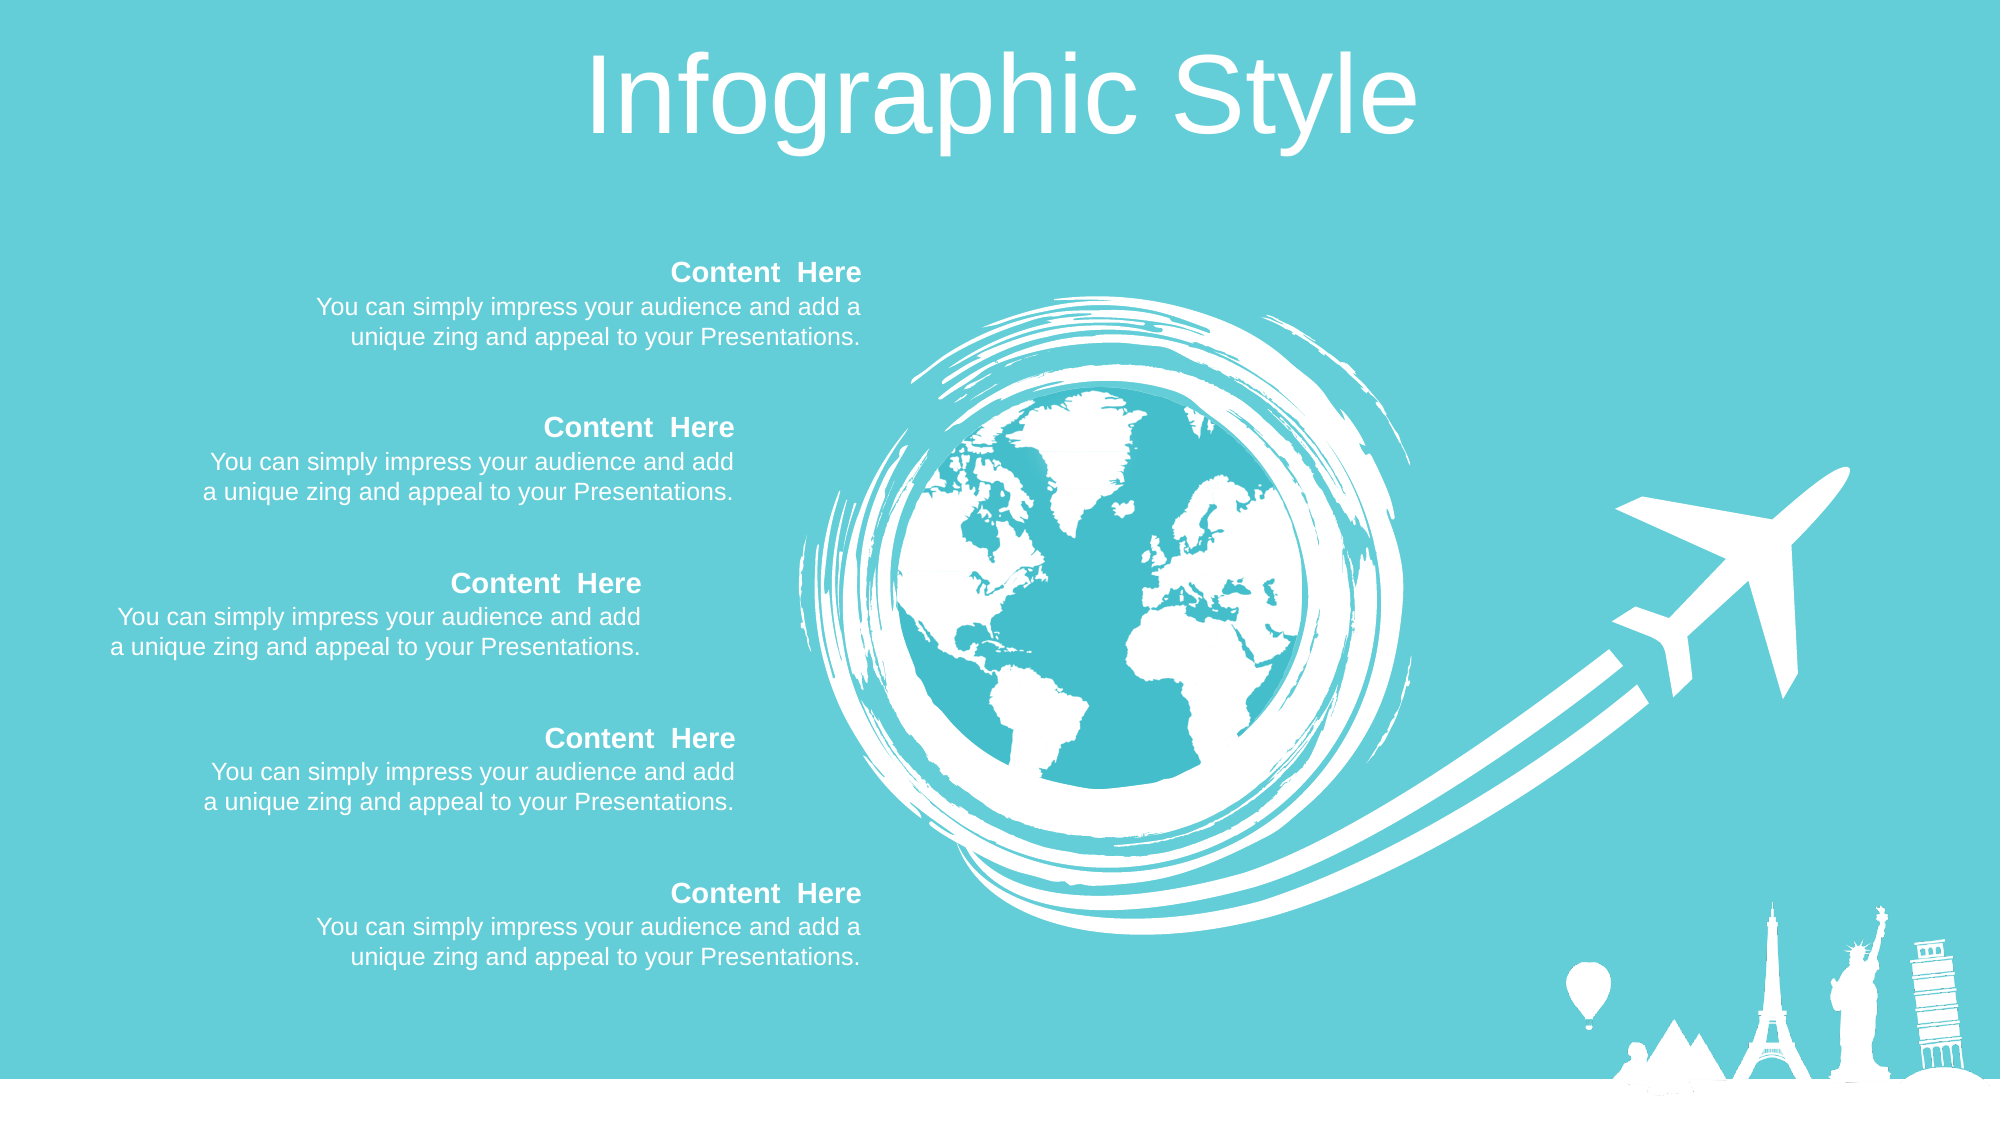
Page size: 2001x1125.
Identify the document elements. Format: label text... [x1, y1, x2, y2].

list Infographic Style [53, 38, 1952, 157]
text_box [268, 866, 877, 980]
text_box [798, 535, 812, 653]
text_box [814, 490, 954, 841]
text_box [842, 441, 897, 717]
text_box [1261, 314, 1411, 466]
picture [1828, 905, 1891, 1083]
picture [1729, 902, 1815, 1083]
text_box [1609, 465, 1852, 702]
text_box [174, 711, 751, 825]
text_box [954, 649, 1649, 935]
picture [1566, 962, 1727, 1096]
picture [1897, 939, 1990, 1087]
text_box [80, 556, 657, 669]
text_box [266, 245, 877, 359]
text_box [910, 296, 1404, 649]
picture [897, 387, 1302, 793]
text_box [173, 401, 750, 514]
